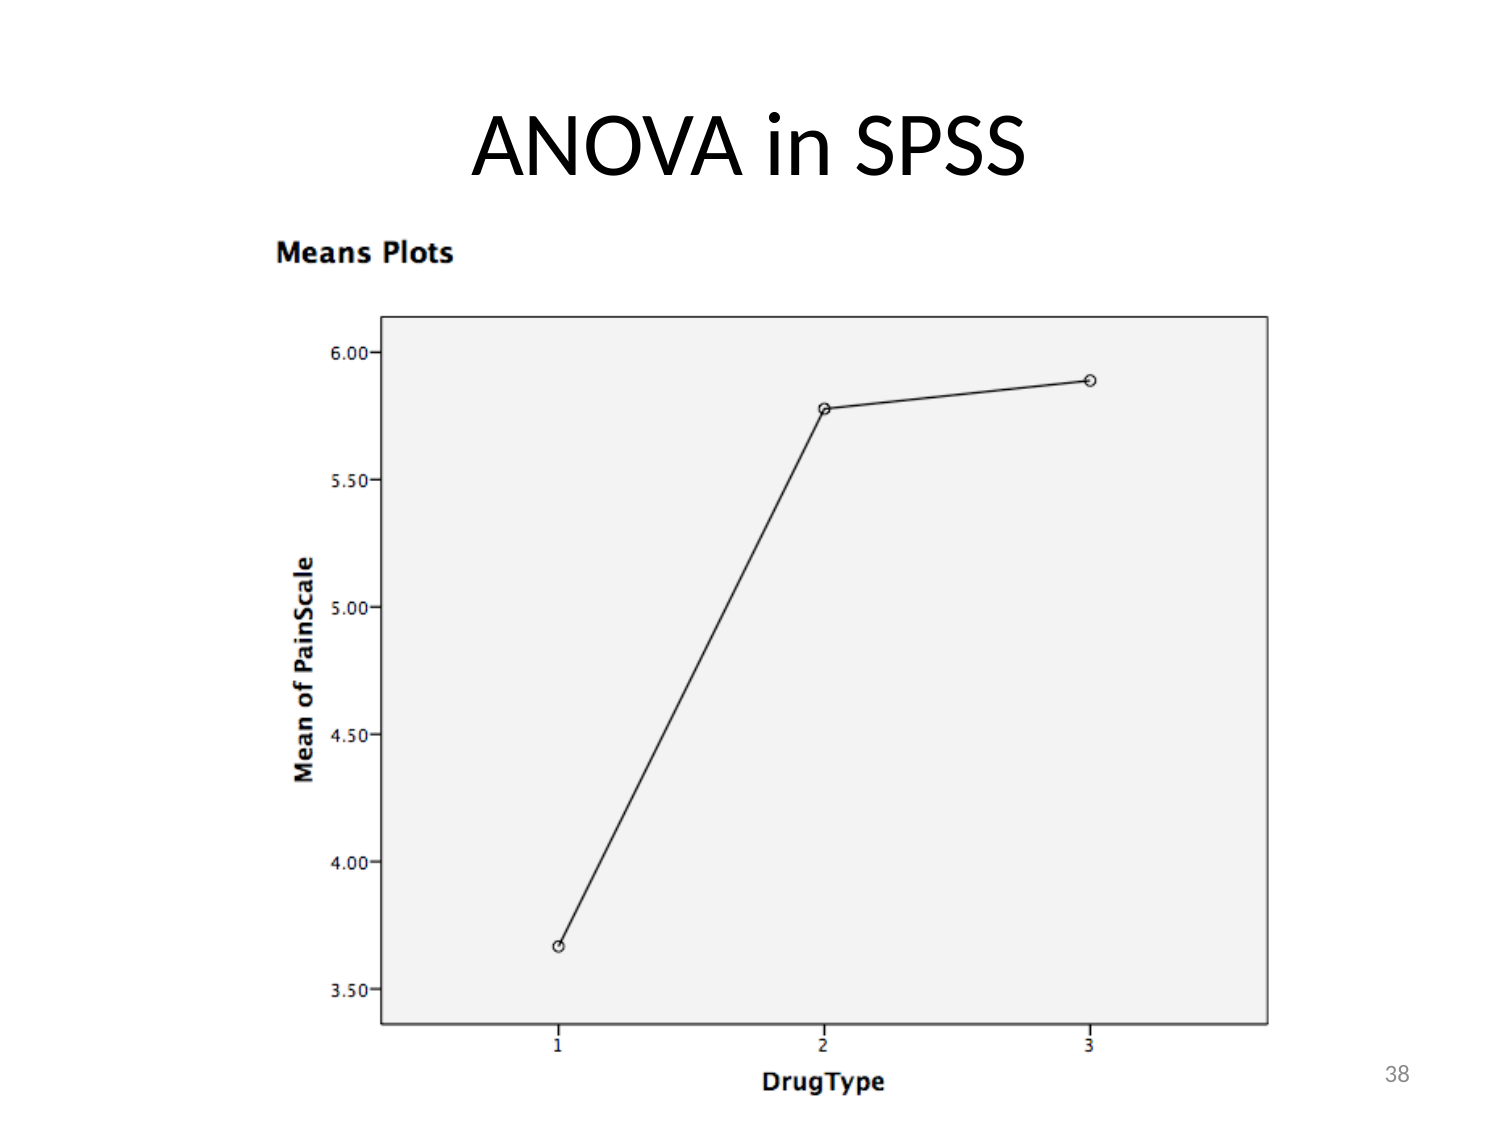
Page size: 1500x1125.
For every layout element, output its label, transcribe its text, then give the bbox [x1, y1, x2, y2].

slide_number 38 [1330, 1042, 1425, 1103]
picture [237, 218, 1327, 1123]
title ANOVA in SPSS [75, 45, 1425, 233]
